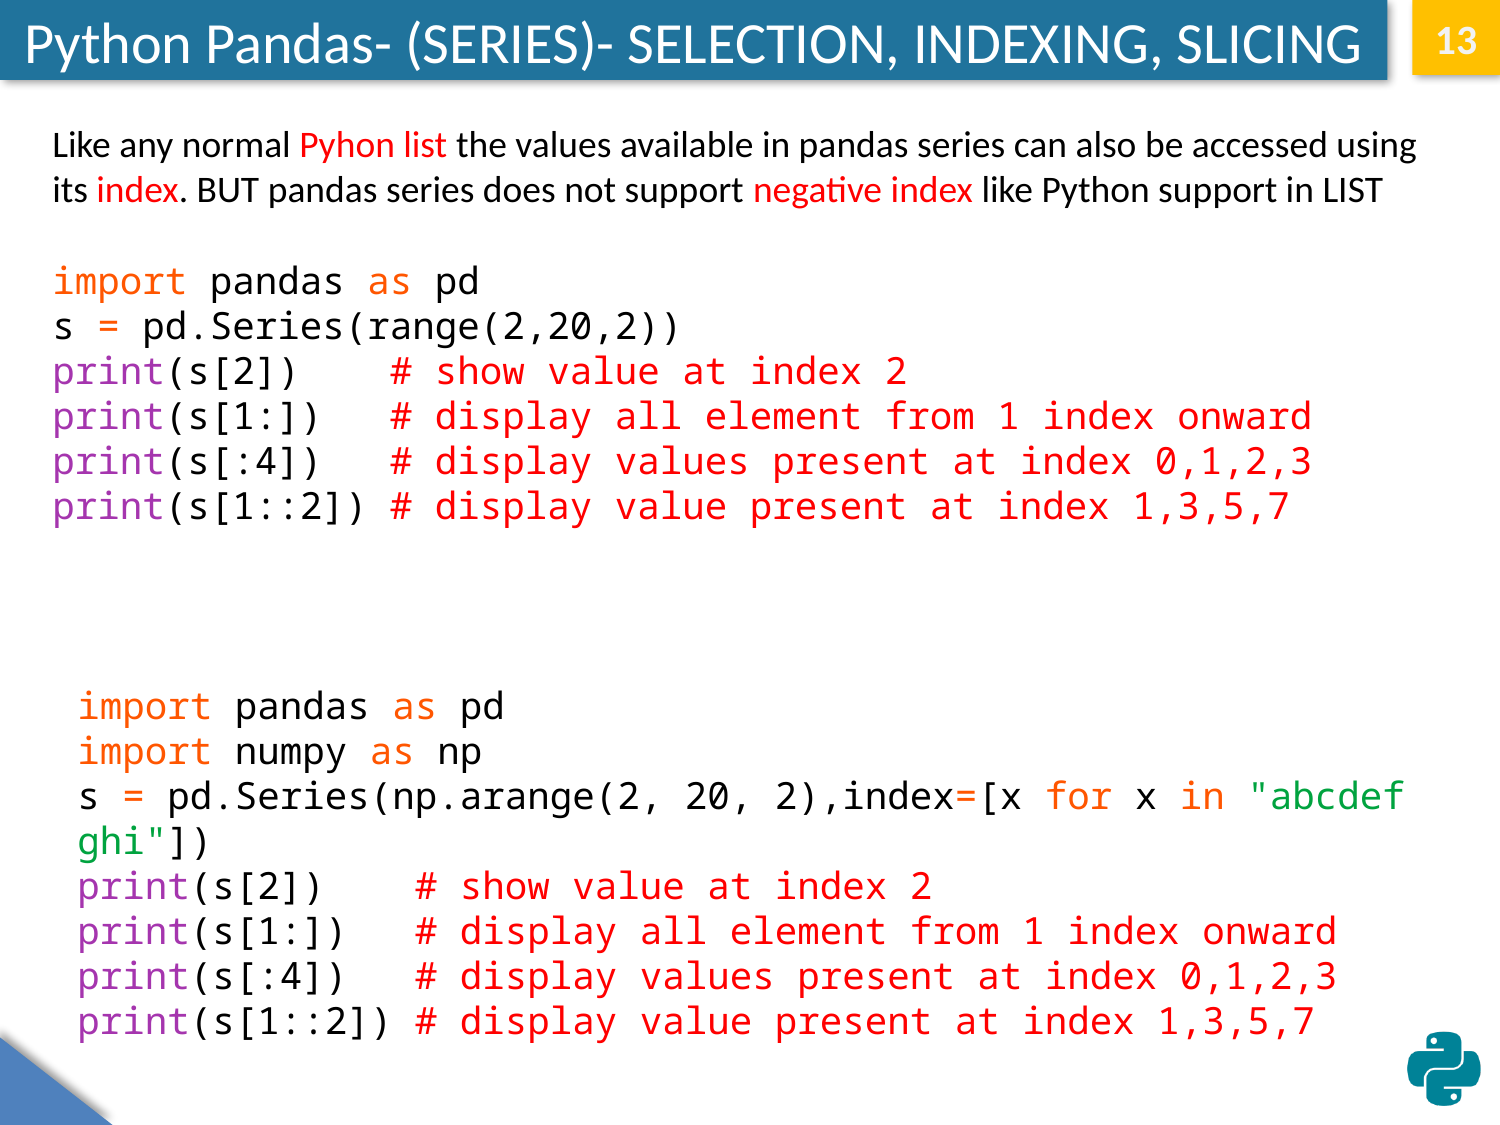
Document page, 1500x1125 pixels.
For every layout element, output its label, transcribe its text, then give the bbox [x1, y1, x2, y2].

text_box import pandas as pd s = pd.Series(range(2,20,2)) print(s[2]) # show value at index 2 print(s[1:]) # display all element from 1 index onward print(s[:4]) # display values present at index 0,1,2,3 print(s[1::2]) # display value present at index 1,3,5,7 [37, 249, 1475, 535]
text_box import pandas as pd import numpy as np s = pd.Series(np.arange(2, 20, 2),index=[x for x in "abcdefghi"]) print(s[2]) # show value at index 2 print(s[1:]) # display all element from 1 index onward print(s[:4]) # display values present at index 0,1,2,3 print(s[1::2]) # display value present at index 1,3,5,7 [62, 674, 1438, 1050]
title Python Pandas- (SERIES)- SELECTION, INDEXING, SLICING [0, 0, 1388, 80]
picture [1387, 1012, 1500, 1125]
text_box Like any normal Pyhon list the values available in pandas series can also be accessed using its index. BUT pandas series does not support negative index like Python support in LIST [37, 112, 1450, 218]
slide_number 13 [1412, 0, 1500, 75]
